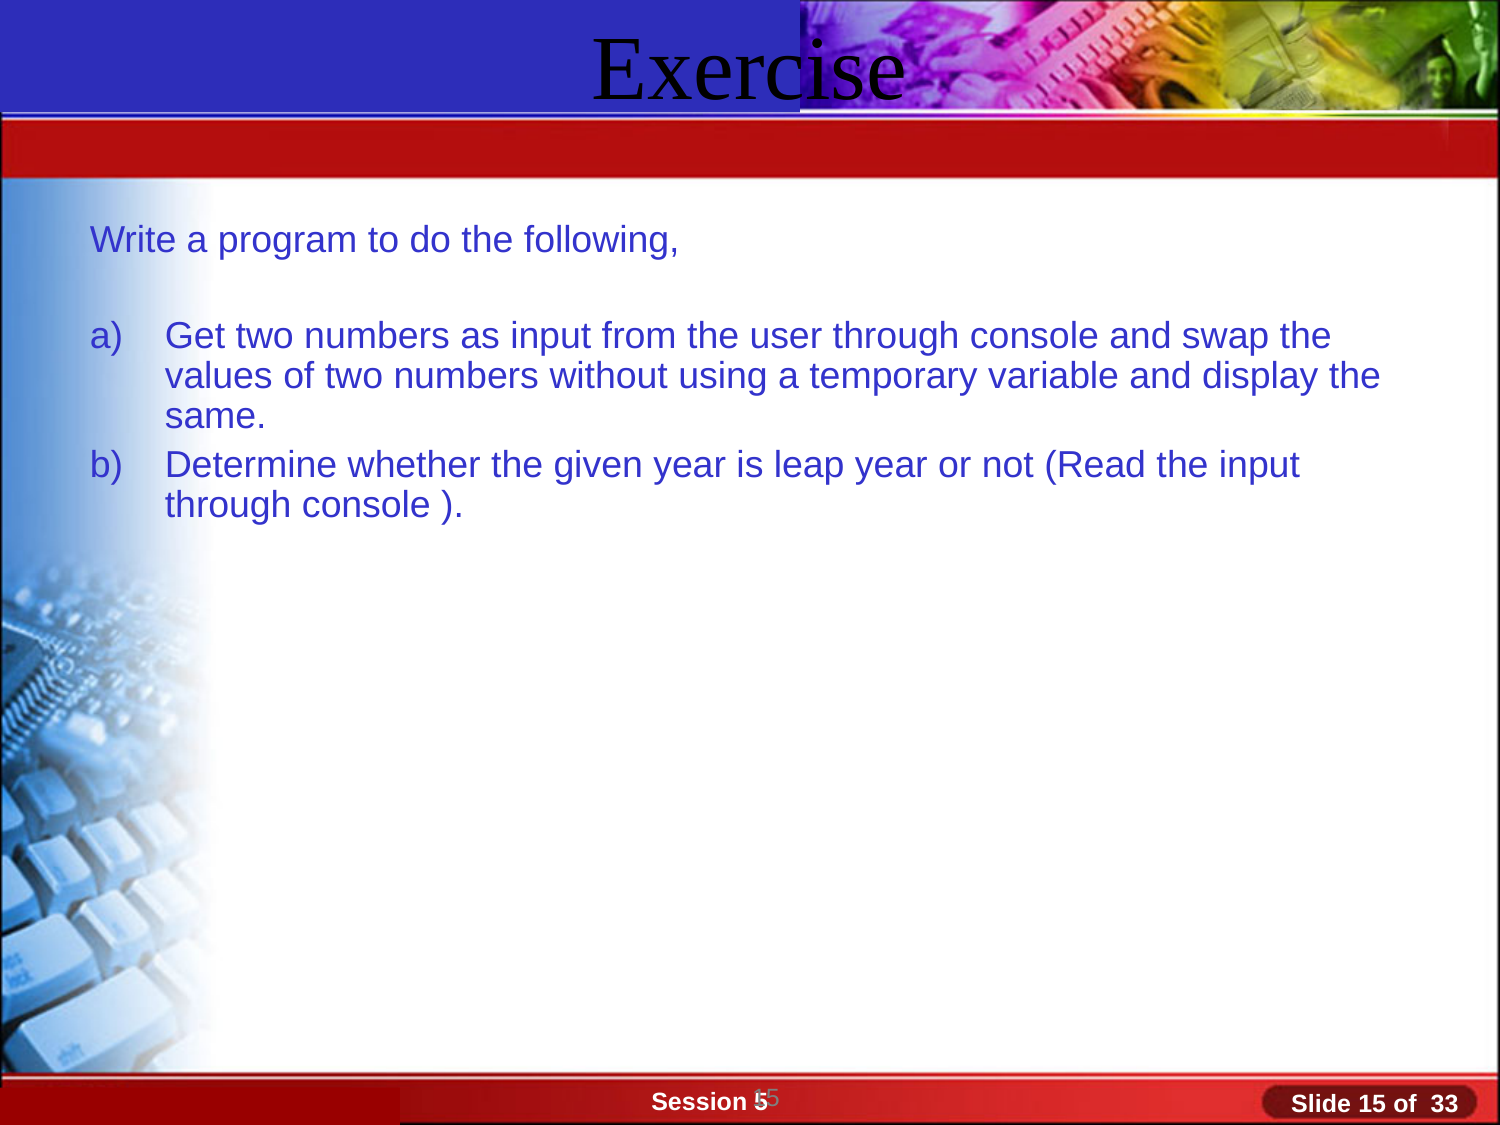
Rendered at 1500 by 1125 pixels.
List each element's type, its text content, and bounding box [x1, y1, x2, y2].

title Exercise [75, 0, 1425, 138]
text_box 15 [737, 1074, 875, 1125]
picture [0, 0, 1500, 1125]
list Write a program to do the following, Get two numbers as input from the user through console and swap the values of two numbers without using a temporary variable and display the same. Determine whether the given year is leap year or not (Read the input through console ). [75, 212, 1425, 955]
